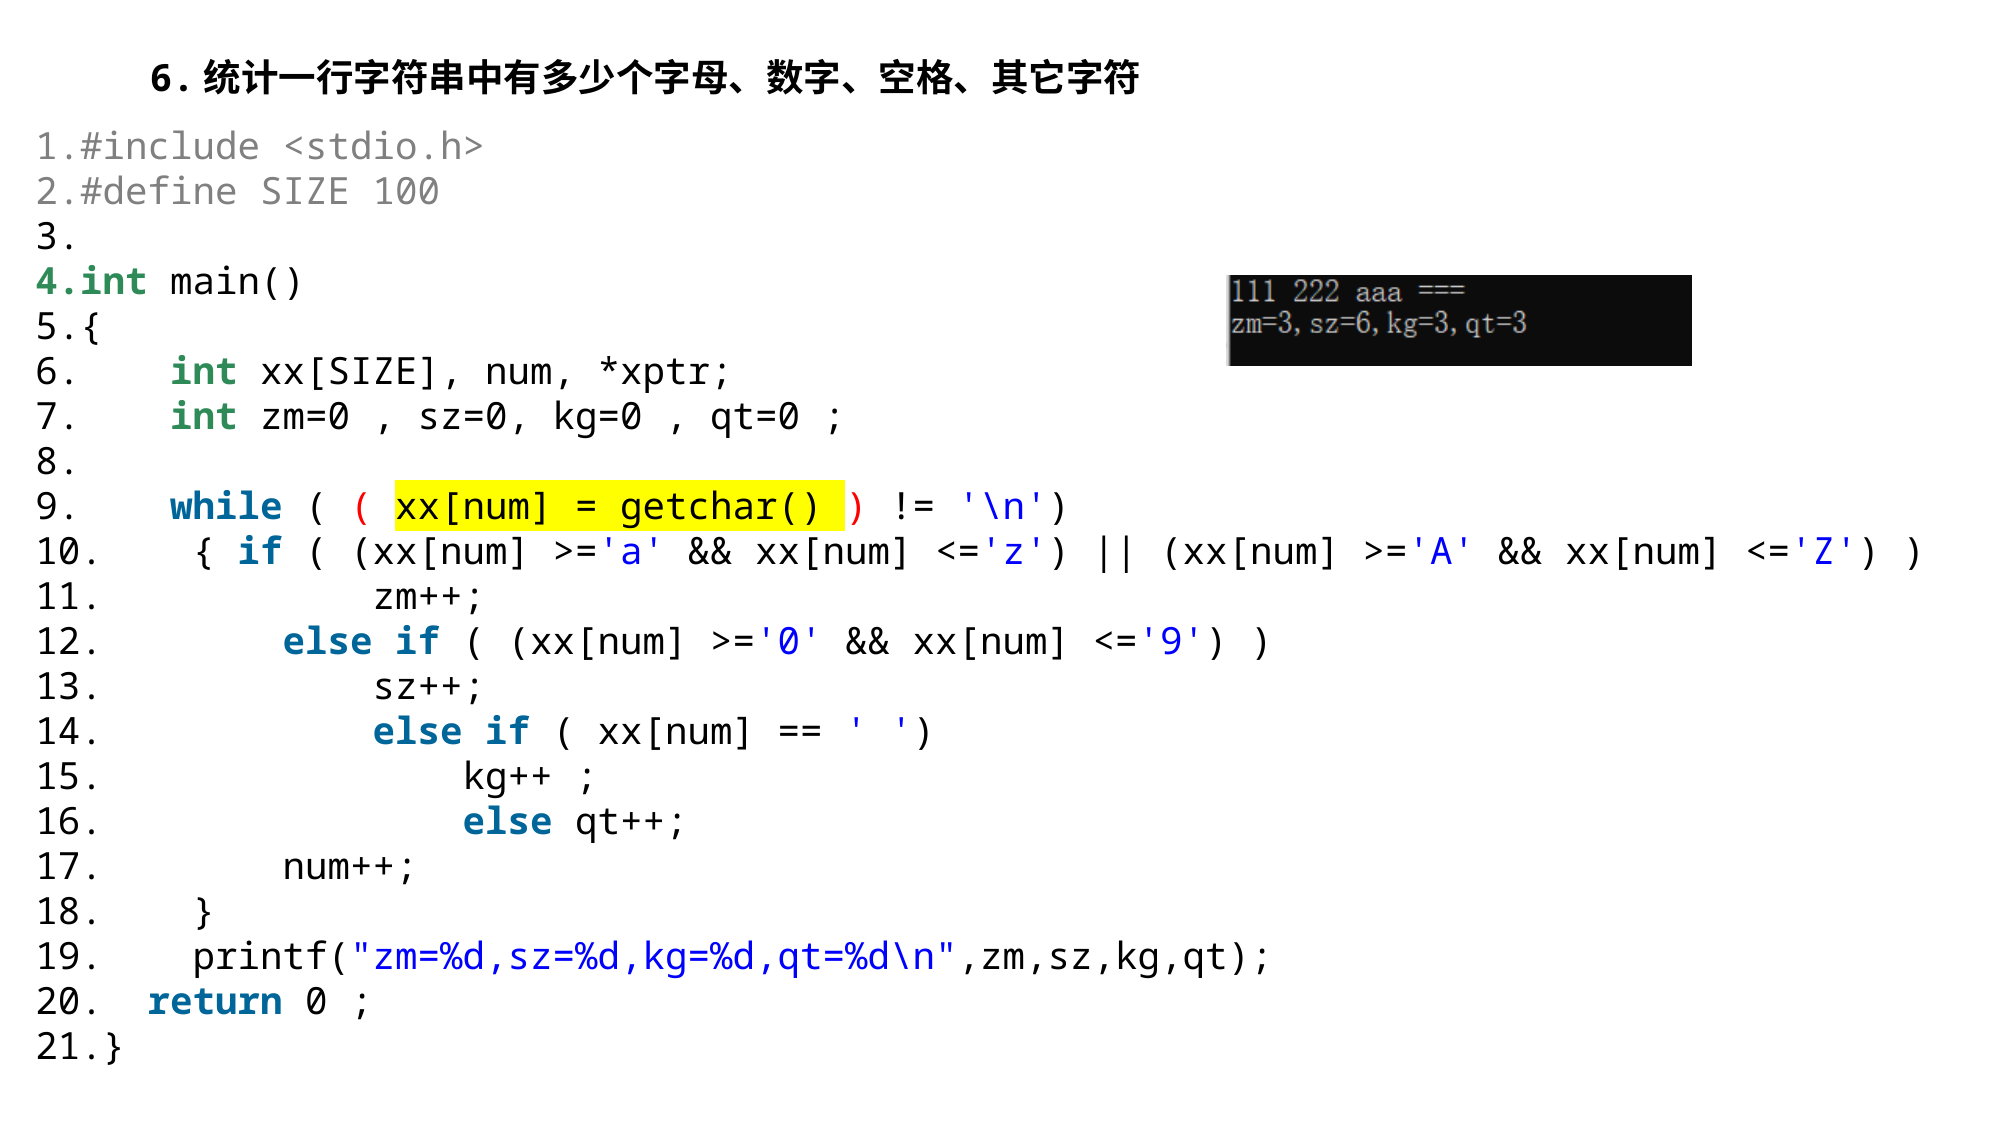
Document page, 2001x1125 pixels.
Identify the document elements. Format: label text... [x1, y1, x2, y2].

text_box #include <stdio.h> #define SIZE 100 int main() { int xx[SIZE], num, *xptr; int zm=0 , sz=0, kg=0 , qt=0 ; while ( ( xx[num] = getchar() ) != '\n') { if ( (xx[num] >='a' && xx[num] <='z') || (xx[num] >='A' && xx[num] <='Z') ) zm++; else if ( (xx[num] >='0' && xx[num] <='9') ) sz++; else if ( xx[num] == ' ') kg++ ; else qt++; num++; } printf("zm=%d,sz=%d,kg=%d,qt=%d\n",zm,sz,kg,qt); return 0 ; } [20, 115, 2000, 1075]
picture [1226, 275, 1693, 366]
text_box 6.统计一行字符串中有多少个字母、数字、空格、其它字符 [135, 47, 1165, 107]
